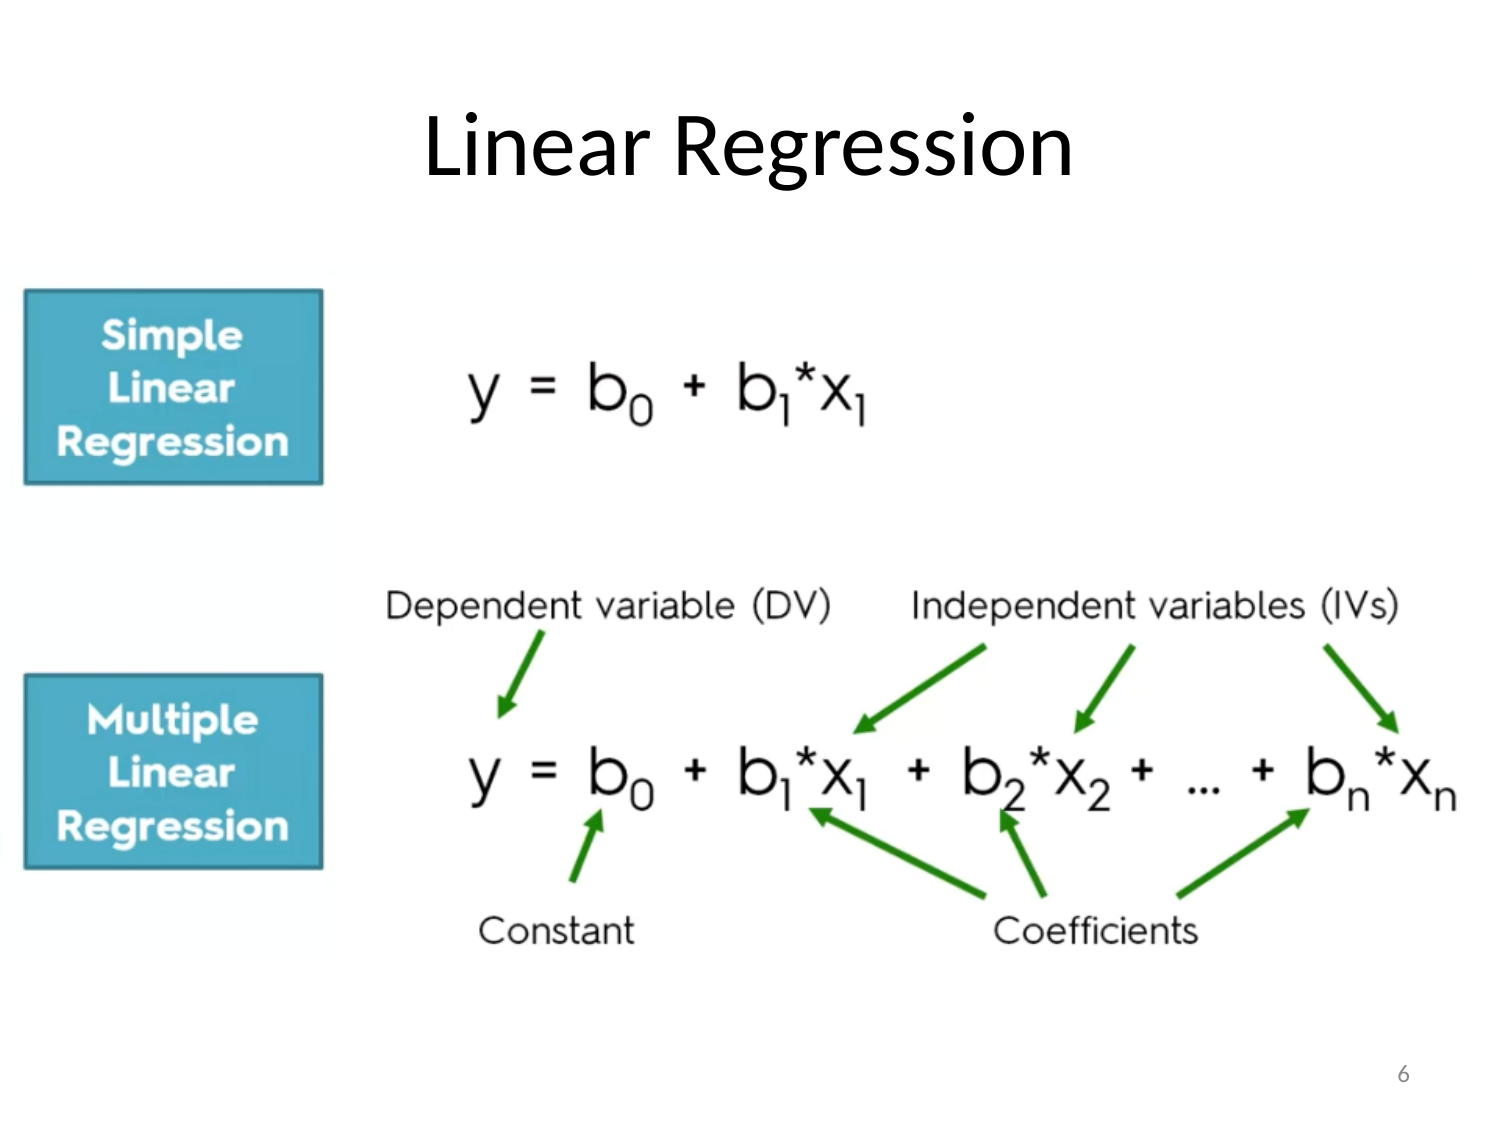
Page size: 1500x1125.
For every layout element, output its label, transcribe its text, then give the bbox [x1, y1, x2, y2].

title Linear Regression [75, 45, 1425, 233]
slide_number 6 [1074, 1042, 1425, 1103]
picture [0, 262, 1477, 963]
